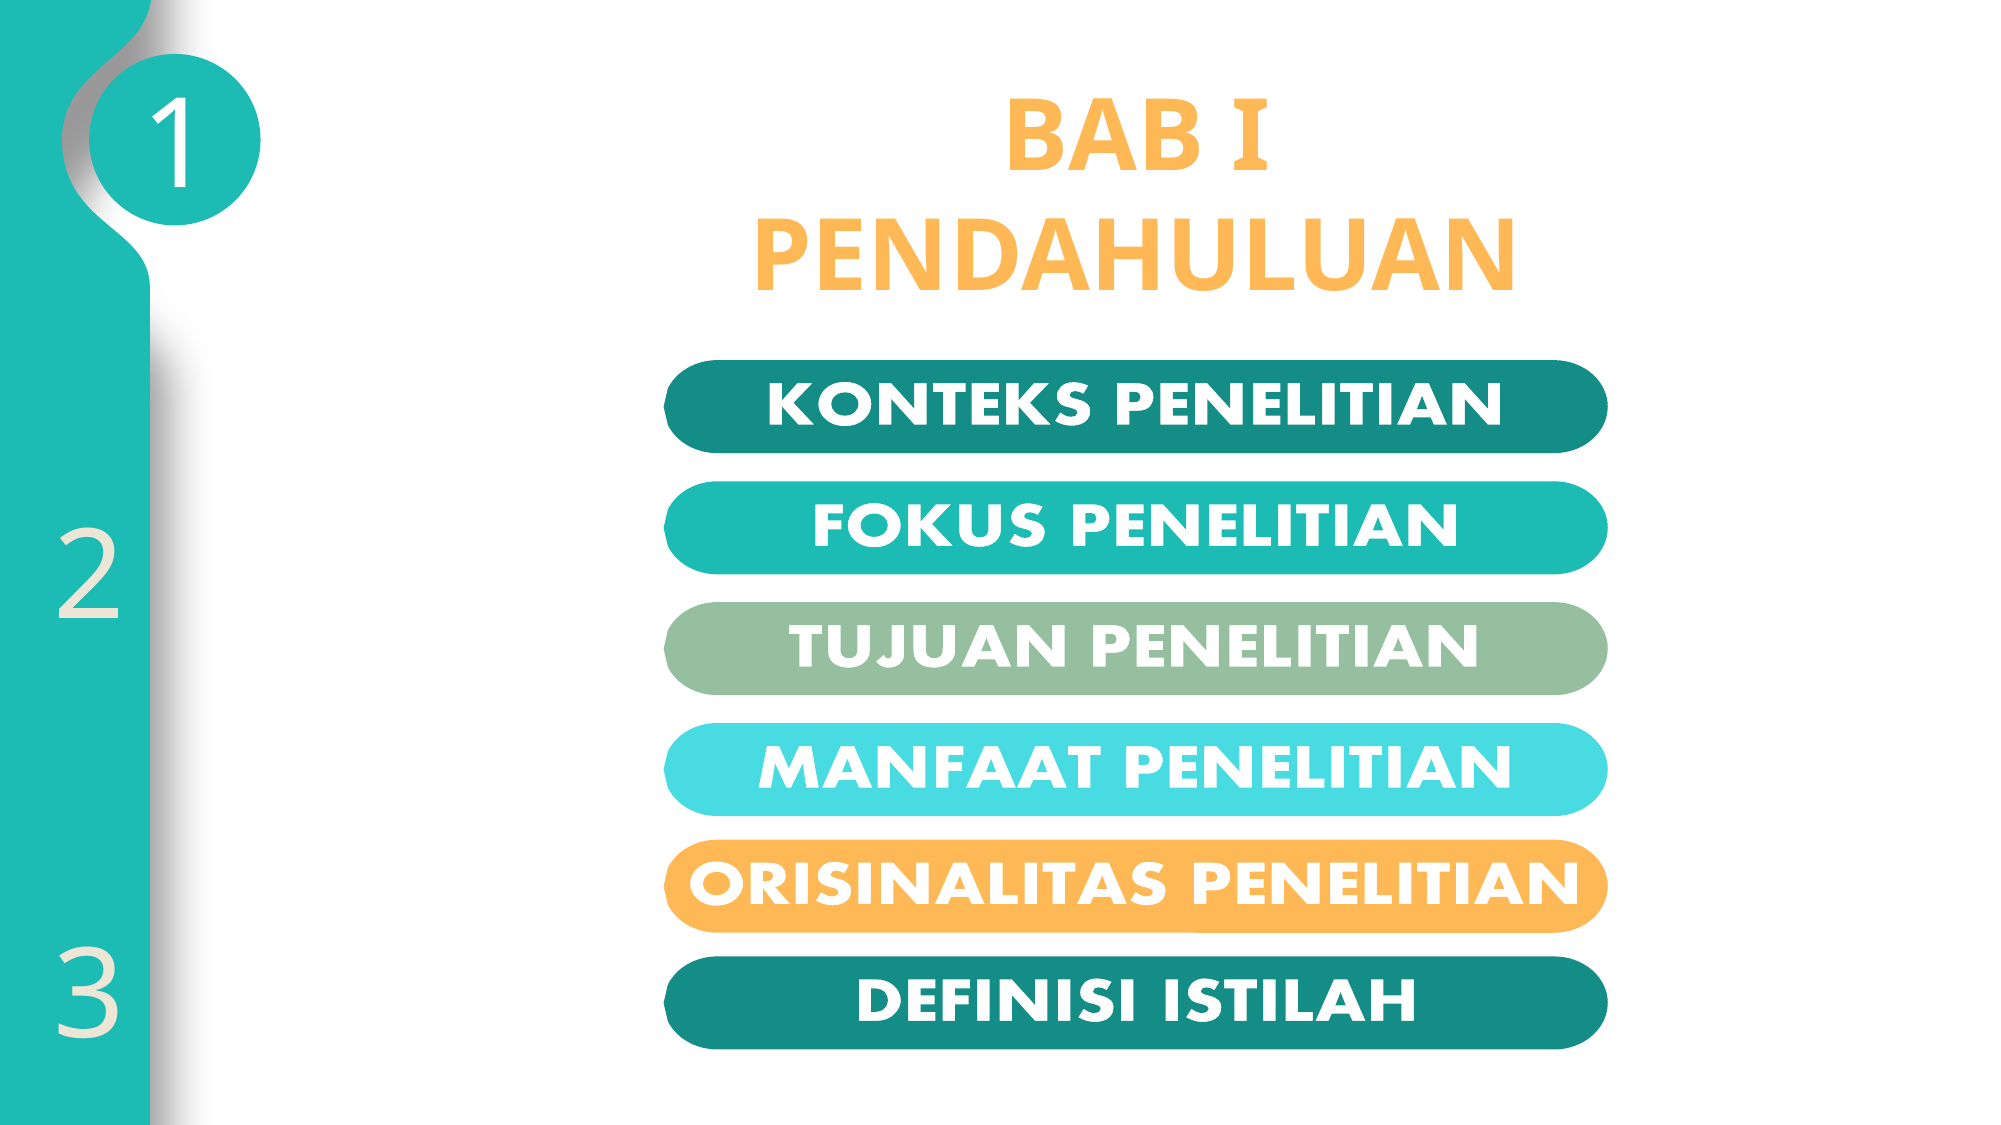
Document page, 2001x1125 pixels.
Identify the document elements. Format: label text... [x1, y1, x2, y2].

text_box [0, 0, 152, 1125]
text_box 2 [38, 486, 135, 651]
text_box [89, 53, 261, 226]
text_box 3 [38, 904, 140, 1070]
text_box [662, 480, 1609, 576]
text_box [662, 955, 1609, 1051]
text_box [662, 601, 1609, 697]
text_box [662, 359, 1609, 455]
text_box [662, 721, 1609, 818]
text_box BAB I PENDAHULUAN [597, 62, 1675, 318]
text_box [662, 838, 1609, 934]
